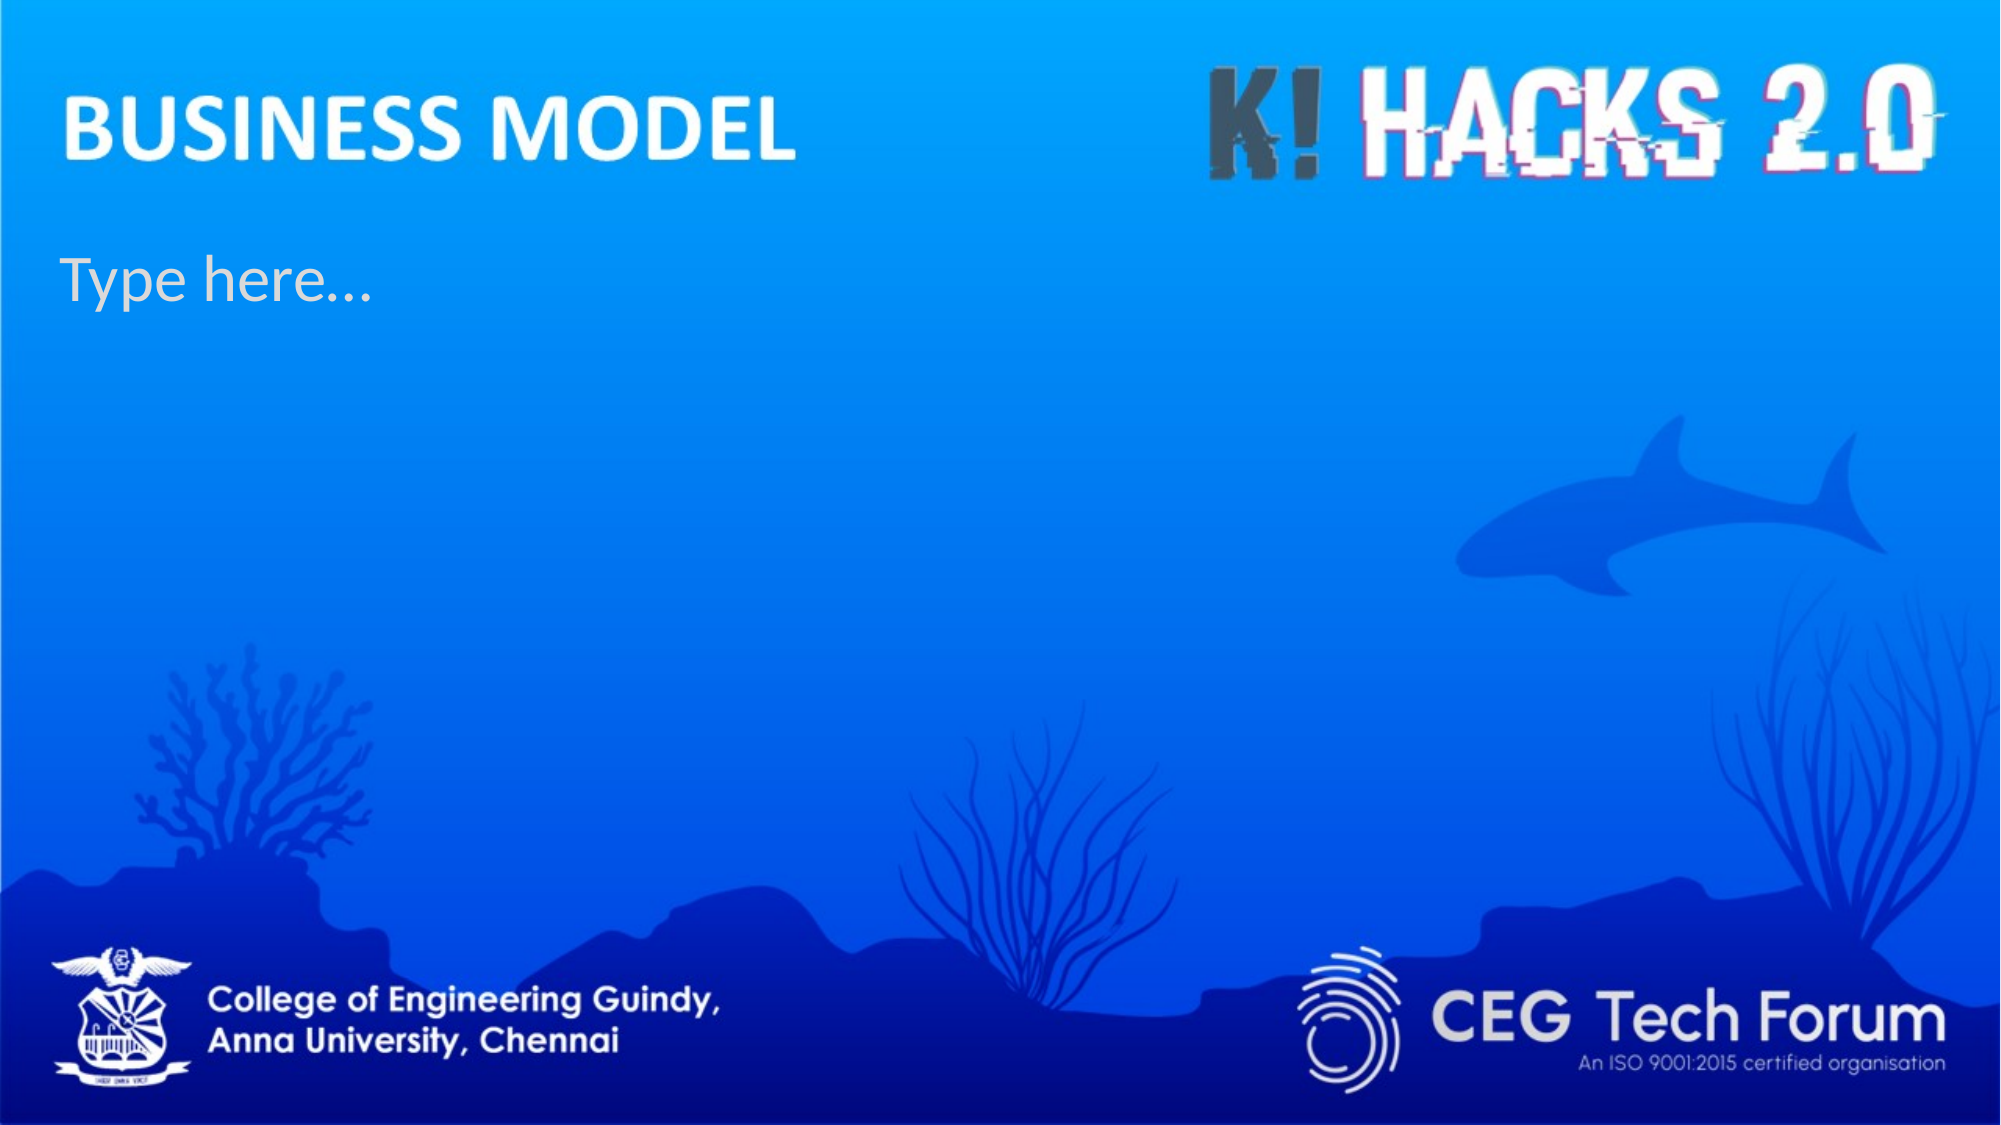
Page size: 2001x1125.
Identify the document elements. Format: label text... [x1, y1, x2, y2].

text_box Type here… [44, 227, 1955, 882]
picture [0, 0, 2001, 1125]
